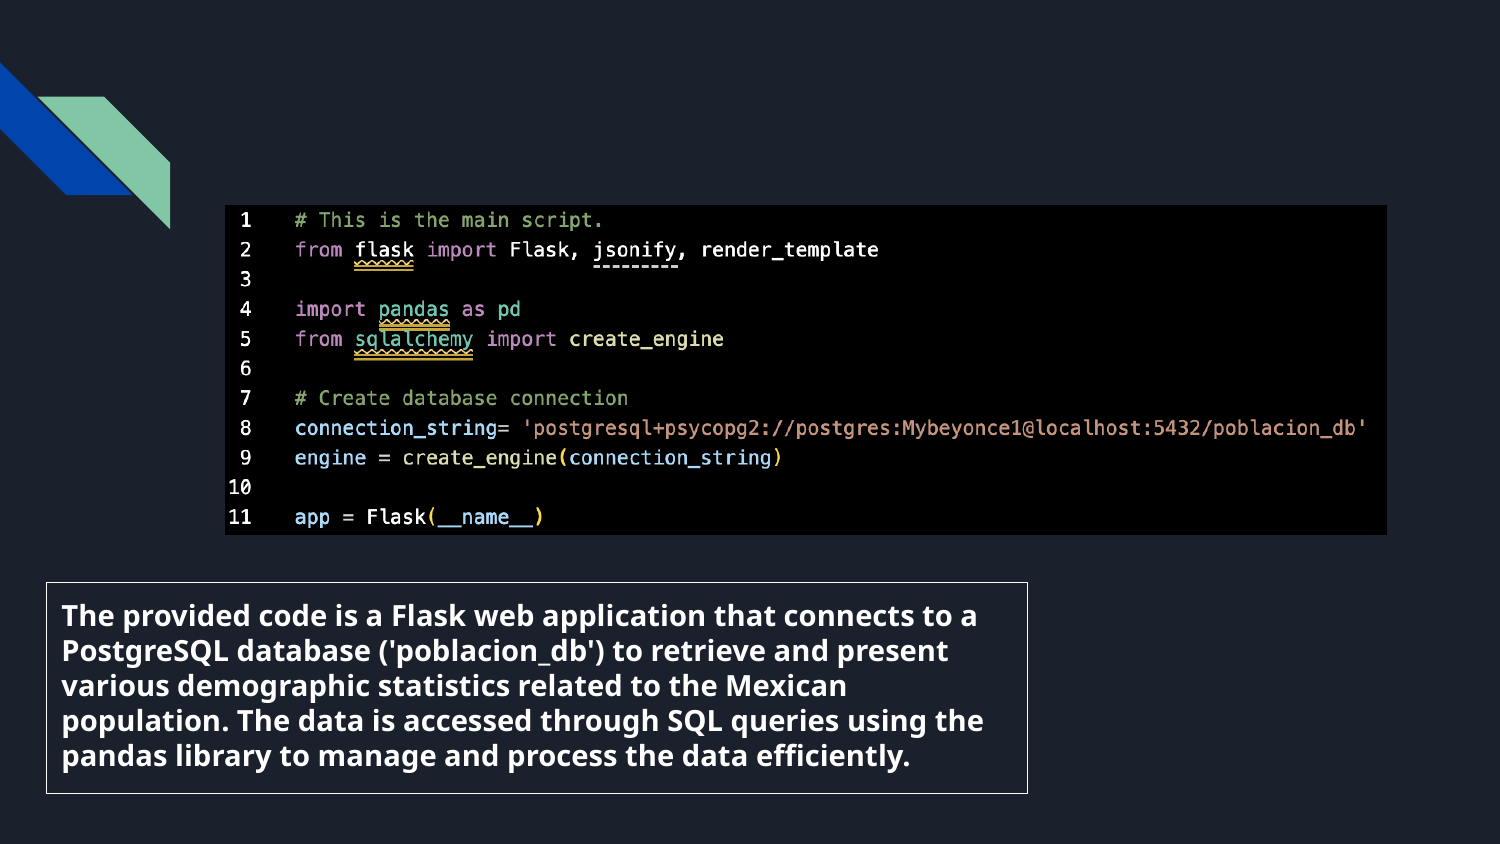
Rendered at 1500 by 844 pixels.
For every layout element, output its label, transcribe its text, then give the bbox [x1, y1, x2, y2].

text_box The provided code is a Flask web application that connects to a PostgreSQL database ('poblacion_db') to retrieve and present various demographic statistics related to the Mexican population. The data is accessed through SQL queries using the pandas library to manage and process the data efficiently. [46, 582, 1028, 794]
picture [225, 205, 1387, 536]
